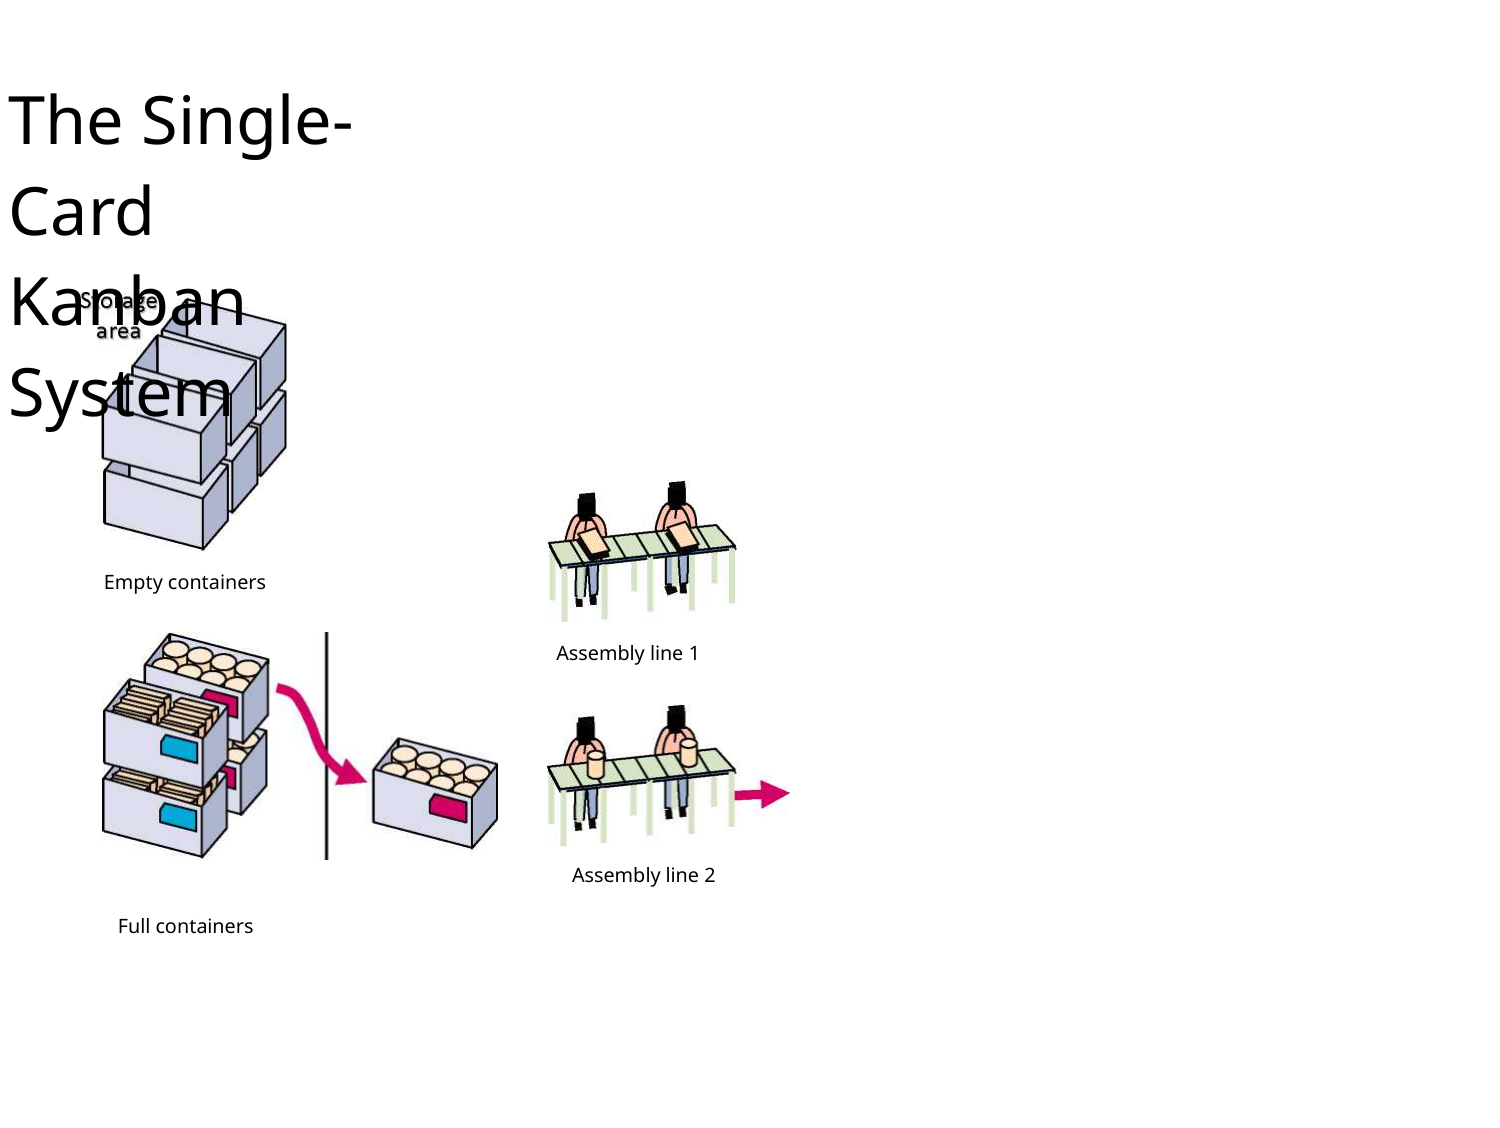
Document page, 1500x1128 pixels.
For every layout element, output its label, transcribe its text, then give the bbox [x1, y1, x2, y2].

text_box The Single-Card Kanban System [8, 67, 488, 228]
picture [546, 480, 738, 624]
picture [547, 704, 790, 848]
text_box Empty containers [103, 569, 286, 596]
picture [80, 291, 289, 552]
text_box Assembly line 1 [556, 640, 719, 668]
text_box Full containers [117, 913, 271, 937]
picture [101, 632, 499, 860]
text_box Assembly line 2 [572, 862, 734, 890]
